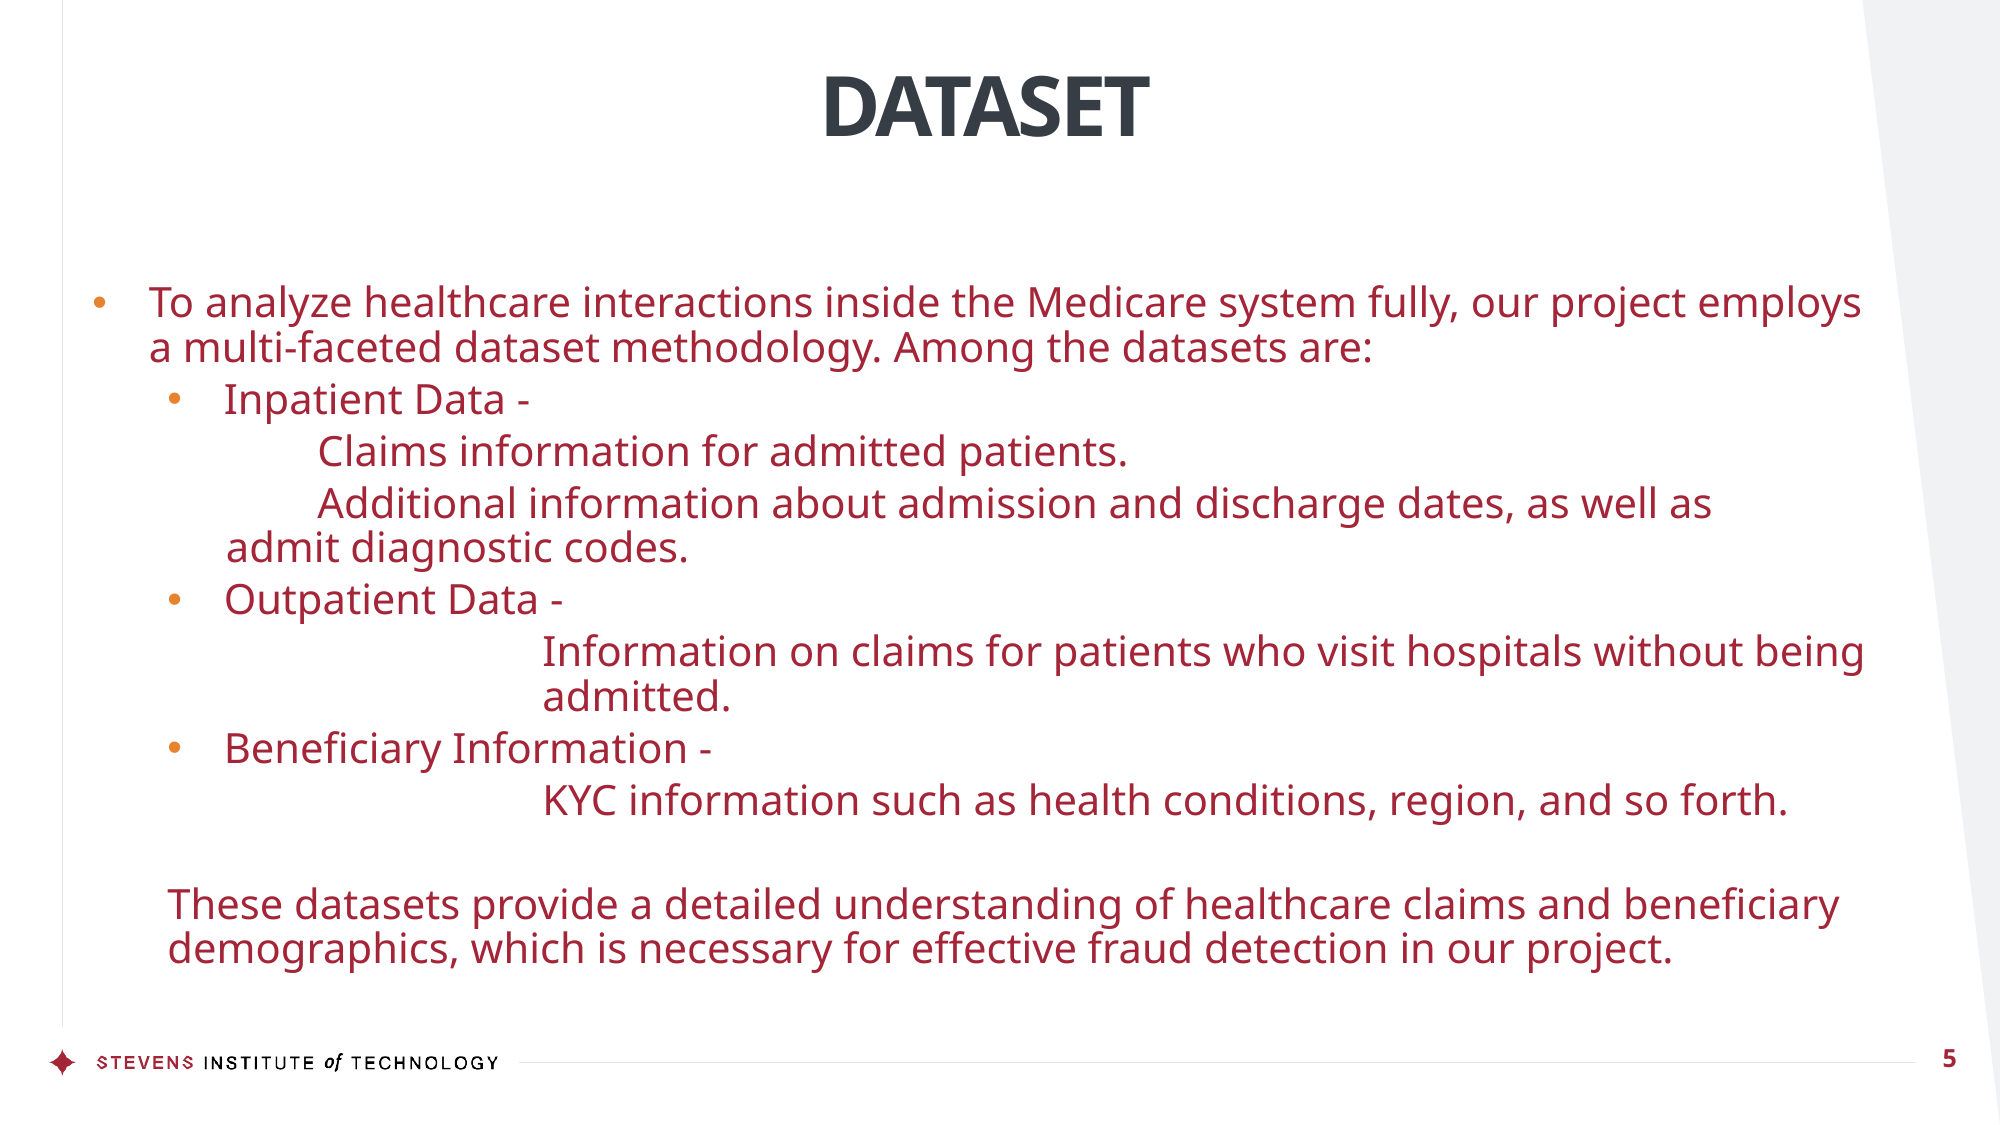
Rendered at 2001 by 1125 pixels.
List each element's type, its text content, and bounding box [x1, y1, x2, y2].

slide_number 5 [1936, 1039, 1980, 1125]
title DATASET [376, 50, 1593, 241]
picture [48, 1048, 76, 1076]
text_box To analyze healthcare interactions inside the Medicare system fully, our project employs a multi-faceted dataset methodology. Among the datasets are: Inpatient Data - Claims information for admitted patients. Additional information about admission and discharge dates, as well as admit diagnostic codes. Outpatient Data - Information on claims for patients who visit hospitals without being admitted. Beneficiary Information - KYC information such as health conditions, region, and so forth. These datasets provide a detailed understanding of healthcare claims and beneficiary demographics, which is necessary for effective fraud detection in our project. [90, 274, 1879, 1125]
